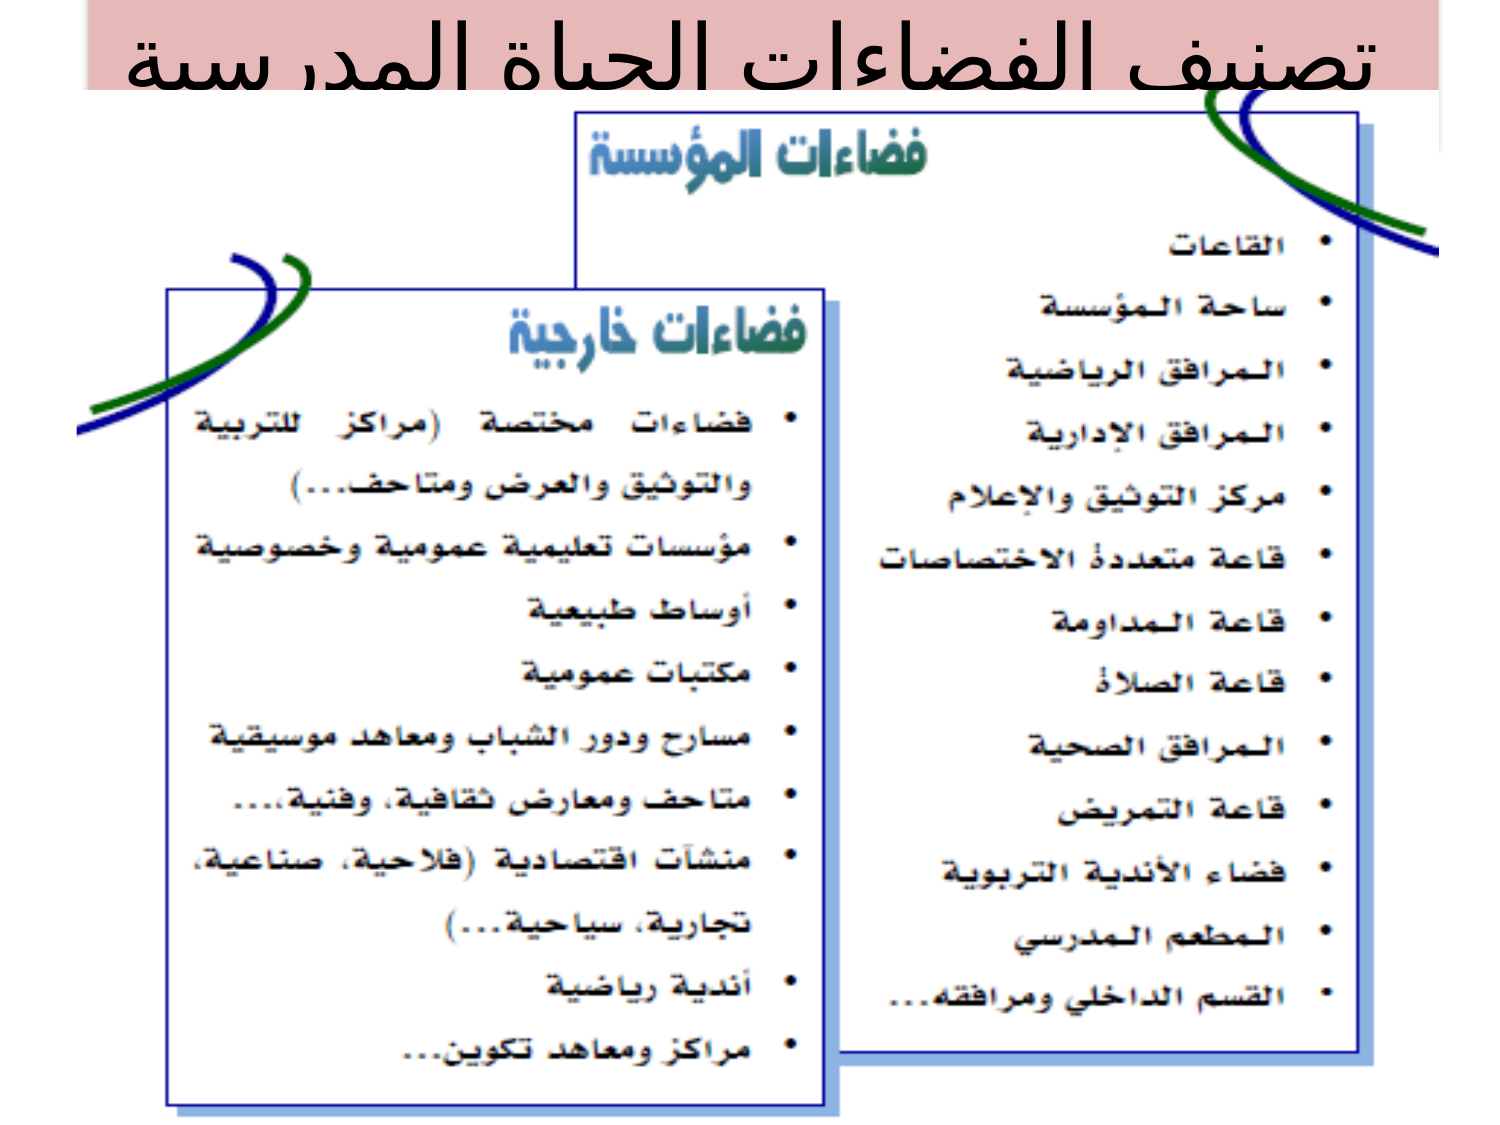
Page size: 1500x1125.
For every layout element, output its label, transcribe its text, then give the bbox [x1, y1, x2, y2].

picture [76, 89, 1440, 1125]
title تصنيف الفضاءات الحياة المدرسية [88, 0, 1439, 89]
